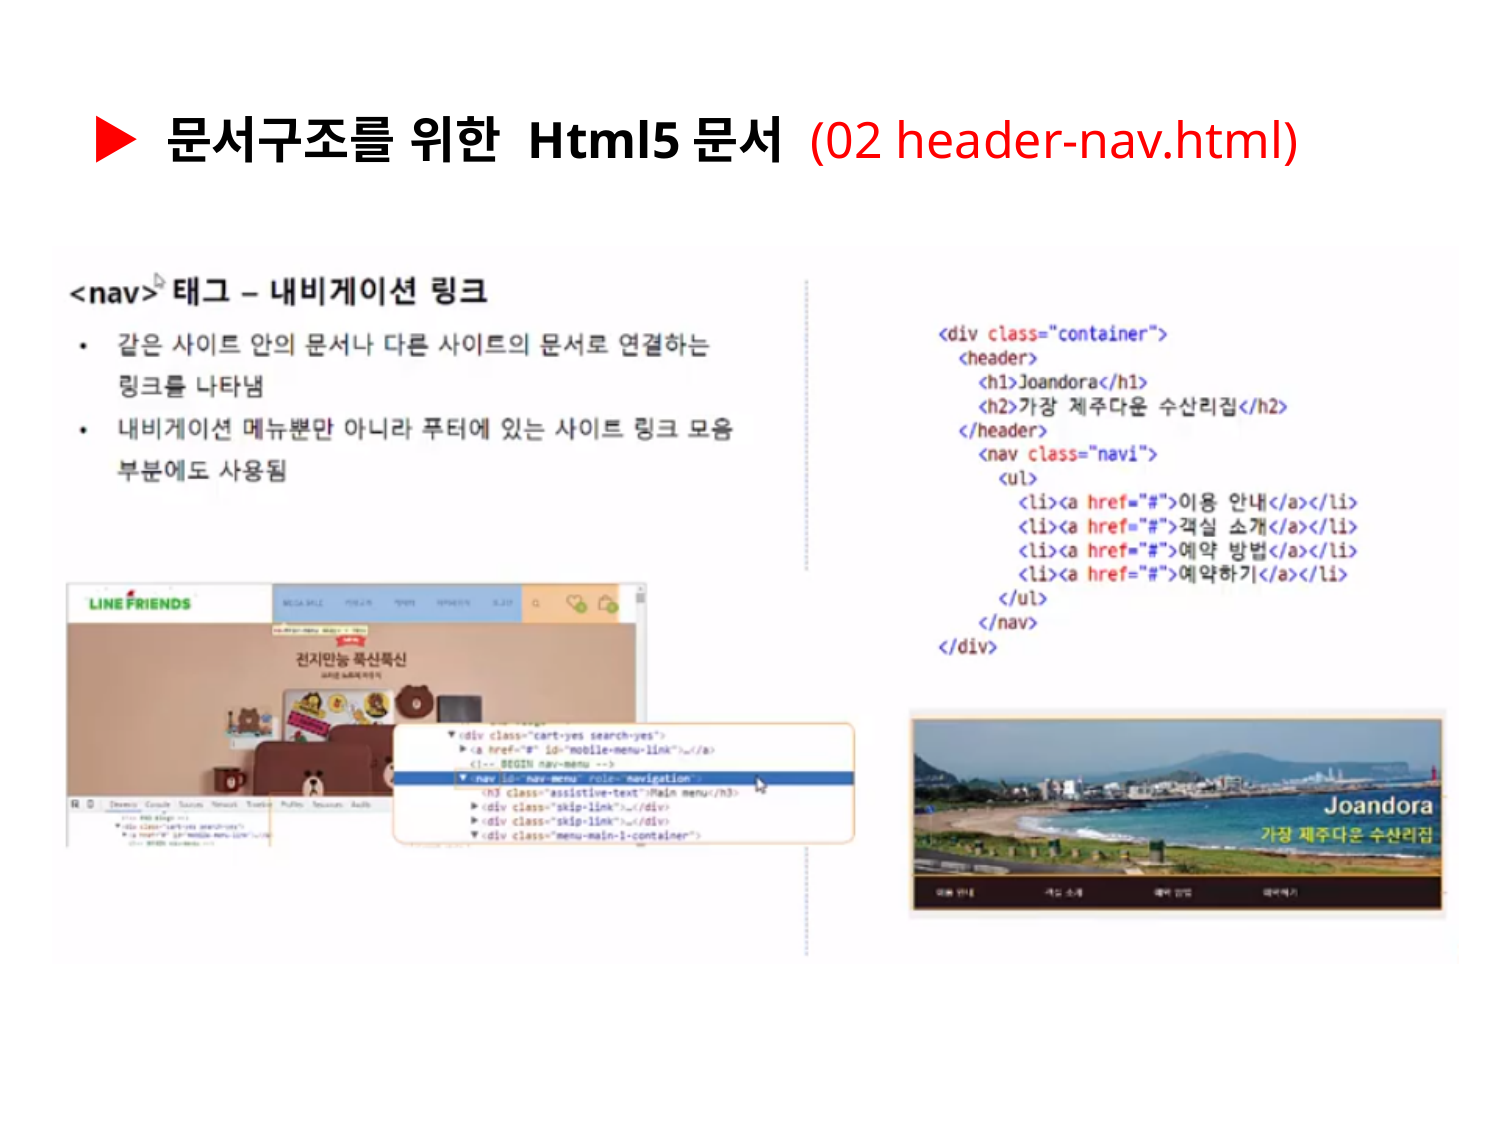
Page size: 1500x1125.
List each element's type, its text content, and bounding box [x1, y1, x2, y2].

picture [52, 246, 1459, 965]
title ▶ 문서구조를 위한 Html5문서 (02 header-nav.html) [75, 45, 1425, 233]
